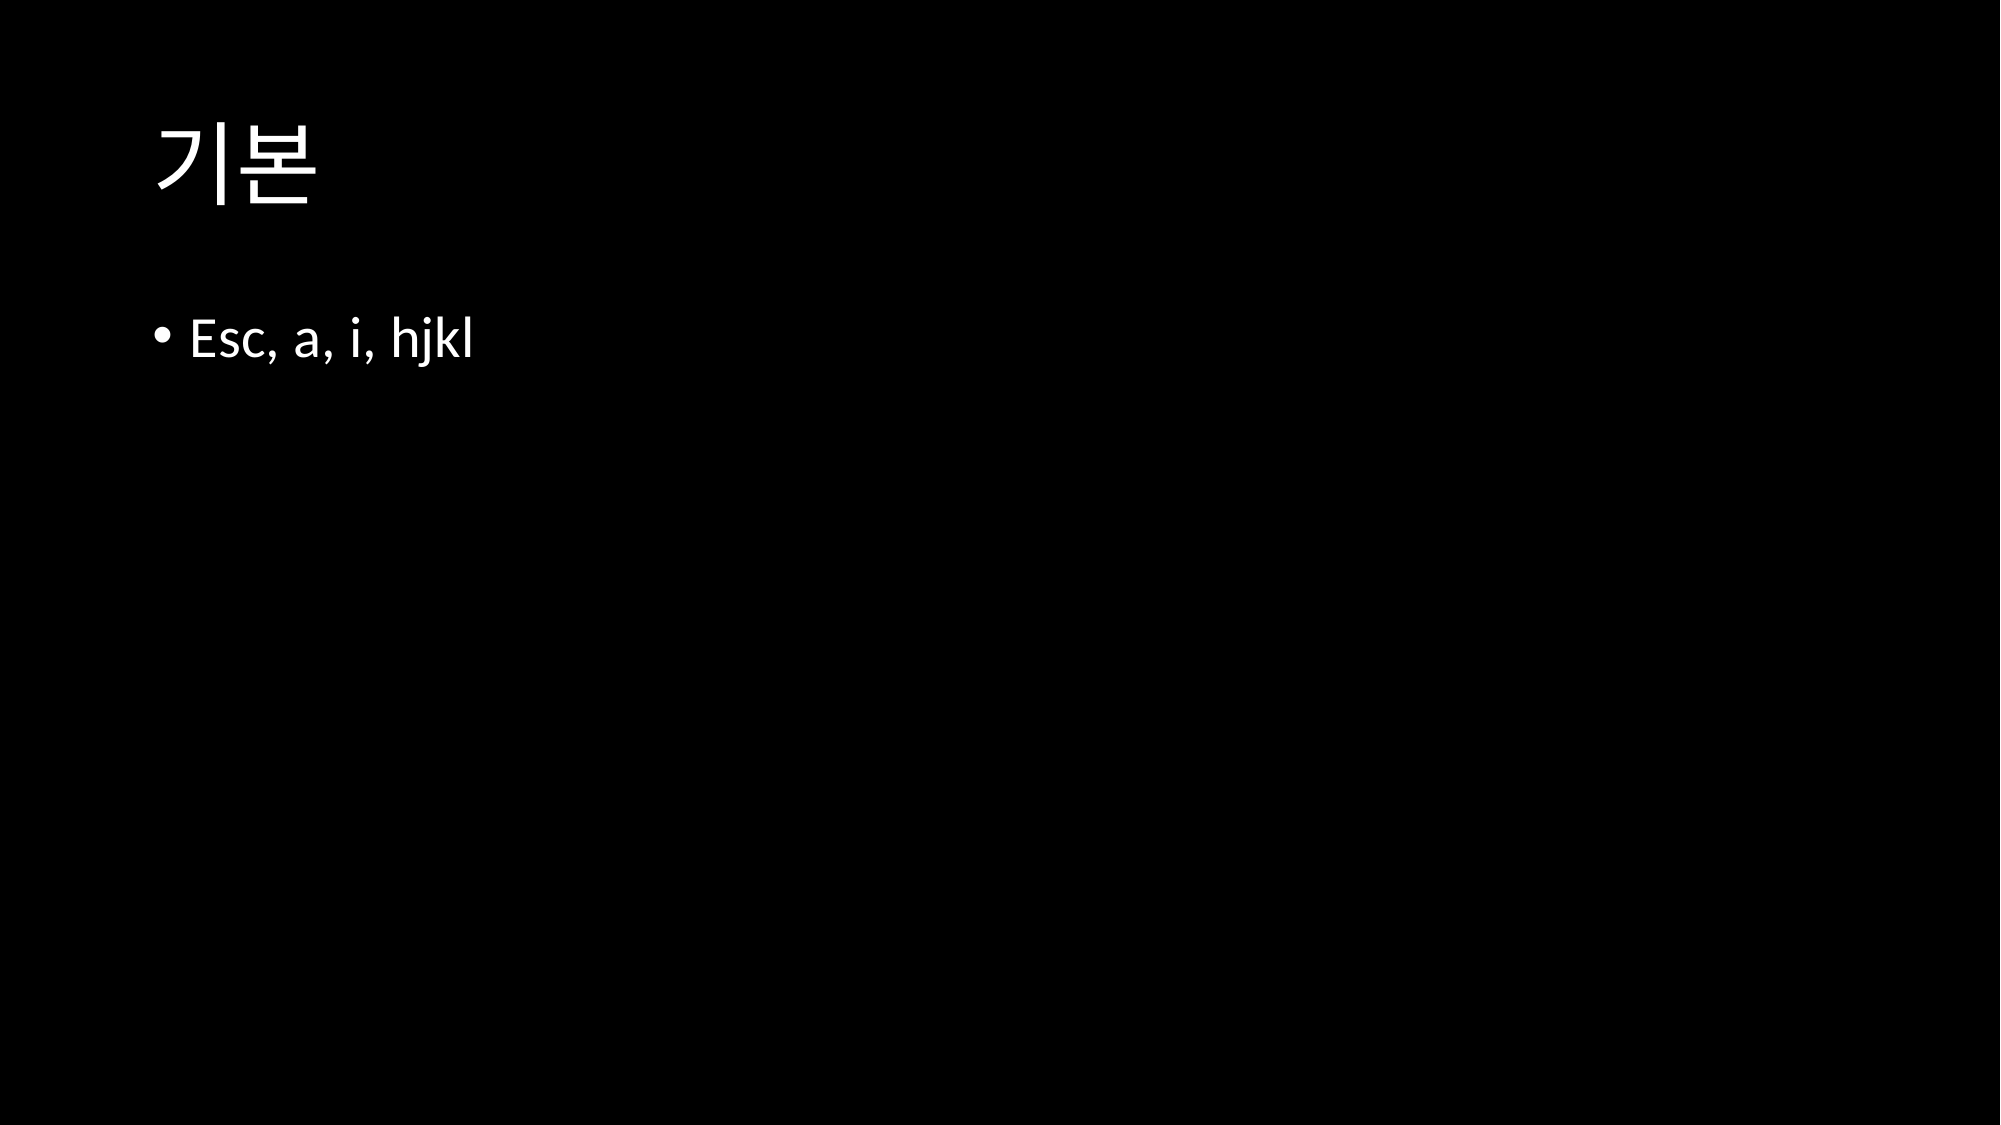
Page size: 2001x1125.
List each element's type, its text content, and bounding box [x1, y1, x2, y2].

title 기본 [137, 59, 1863, 278]
list Esc, a, i, hjkl [137, 299, 1863, 1014]
